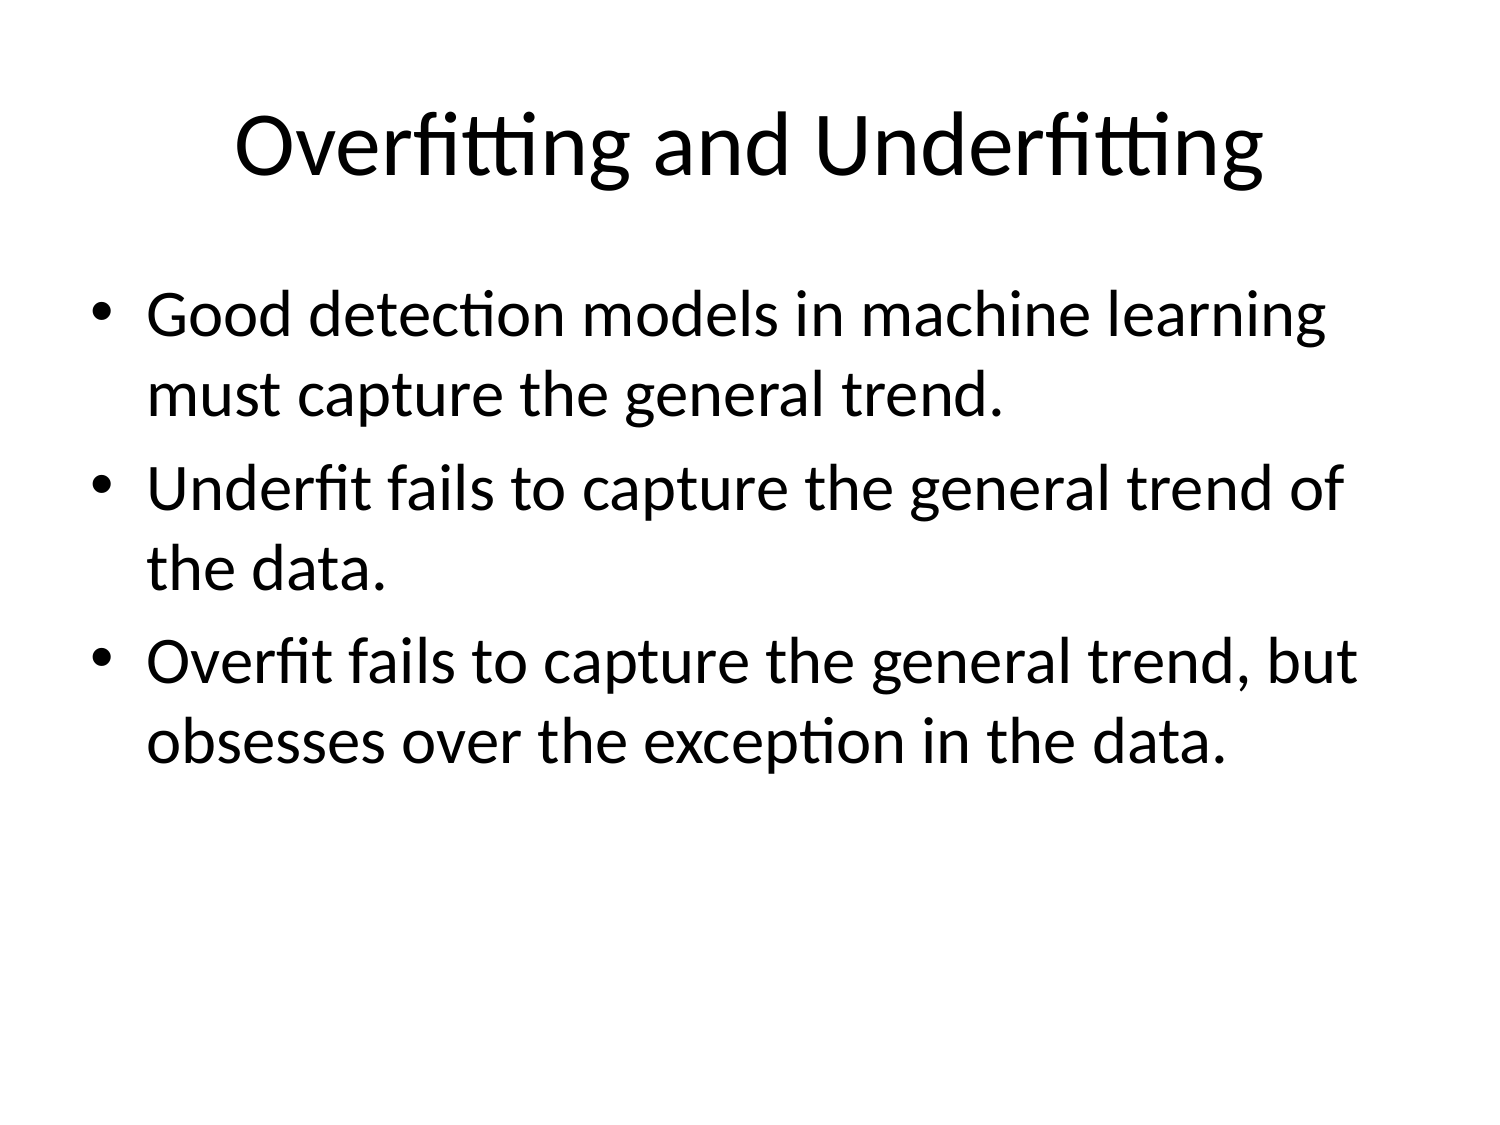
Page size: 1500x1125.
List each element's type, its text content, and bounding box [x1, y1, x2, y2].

list Good detection models in machine learning must capture the general trend. Underfit fails to capture the general trend of the data. Overfit fails to capture the general trend, but obsesses over the exception in the data. [75, 262, 1425, 1005]
title Overfitting and Underfitting [75, 45, 1425, 233]
